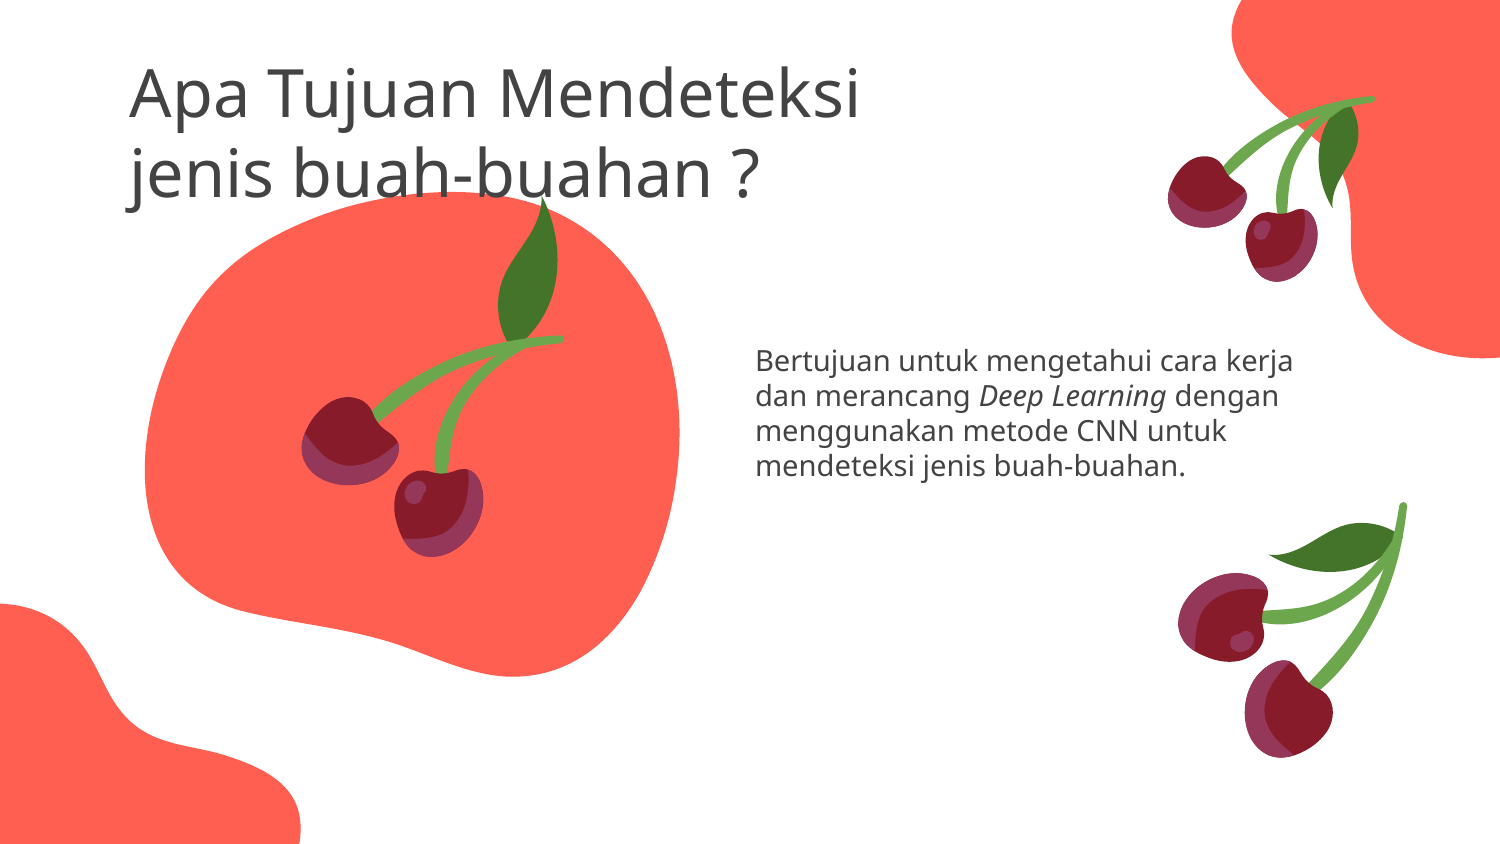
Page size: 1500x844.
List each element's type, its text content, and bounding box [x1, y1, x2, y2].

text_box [1163, 515, 1422, 745]
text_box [258, 218, 628, 590]
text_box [1166, 95, 1377, 283]
subtitle Apa Tujuan Mendeteksi jenis buah-buahan ? [129, 56, 935, 206]
subtitle Bertujuan untuk mengetahui cara kerja dan merancang Deep Learning dengan menggunakan metode CNN untuk mendeteksi jenis buah-buahan. [680, 341, 1328, 484]
